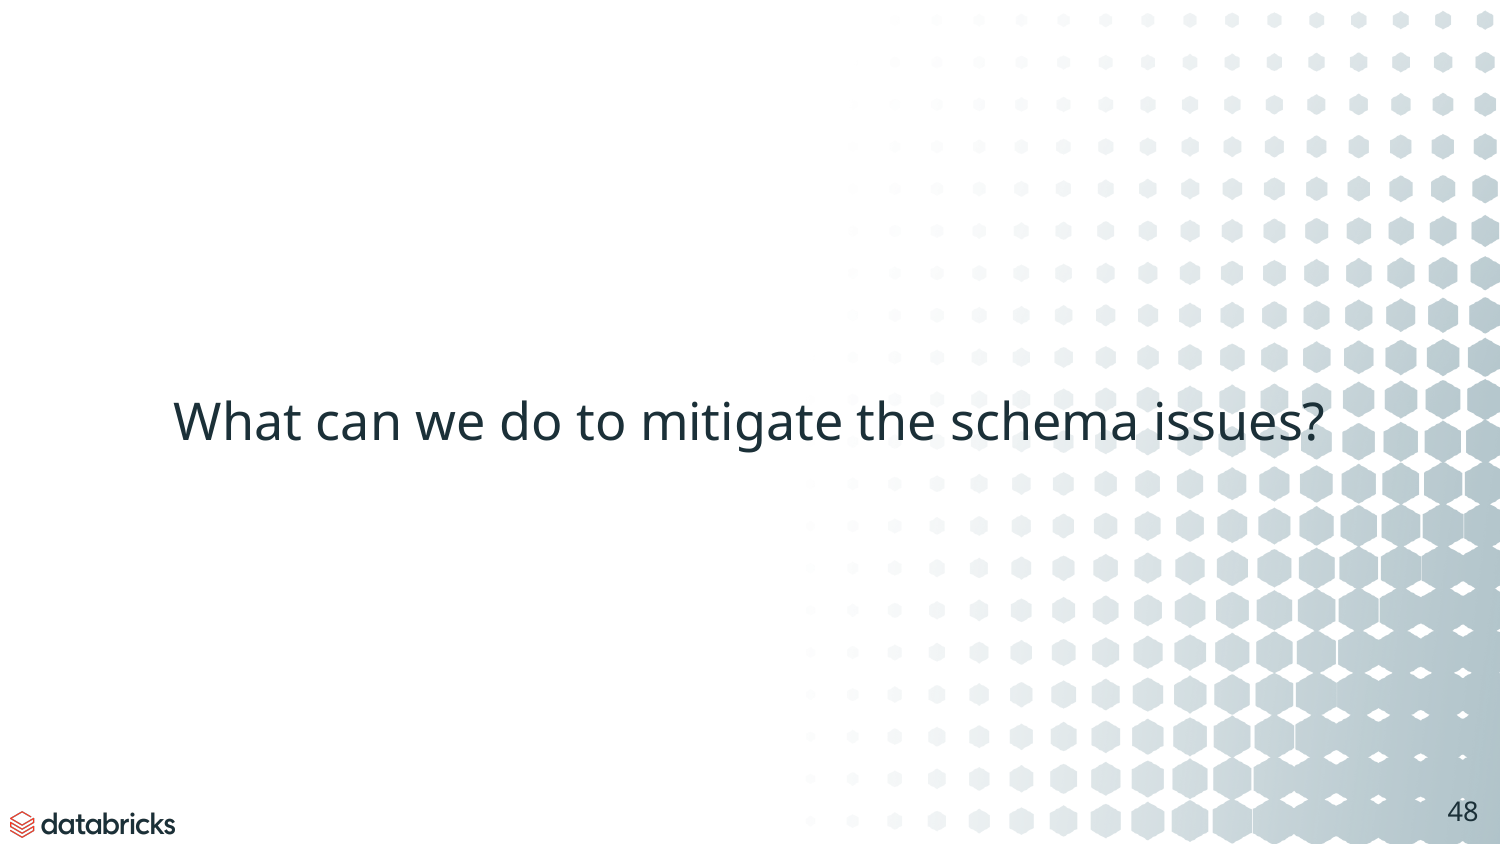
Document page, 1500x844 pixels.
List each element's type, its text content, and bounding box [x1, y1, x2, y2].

text_box What can we do to mitigate the schema issues? [0, 389, 1500, 455]
picture [10, 811, 175, 838]
slide_number ‹#› [1403, 779, 1494, 844]
